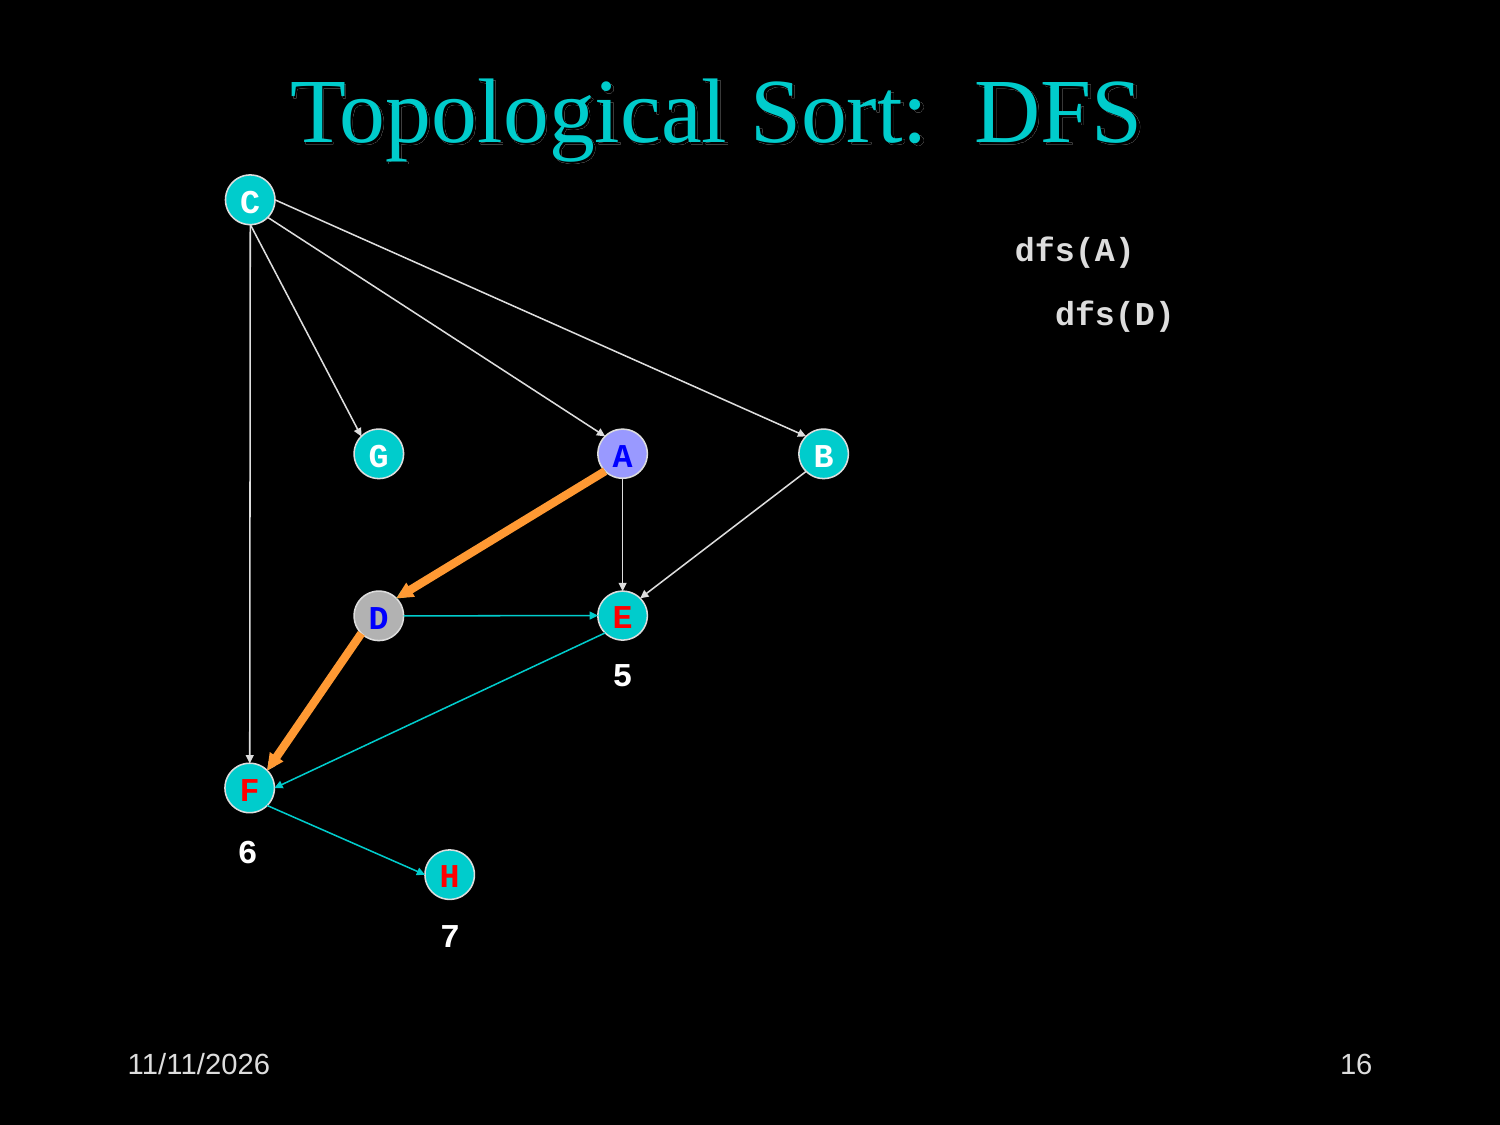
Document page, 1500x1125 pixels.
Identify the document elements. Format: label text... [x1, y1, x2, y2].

text_box B [798, 429, 849, 479]
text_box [396, 470, 606, 599]
text_box G [354, 447, 404, 479]
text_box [639, 471, 807, 599]
text_box A [597, 446, 648, 479]
text_box 6 [222, 822, 262, 878]
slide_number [112, 1024, 426, 1101]
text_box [250, 224, 362, 437]
text_box dfs(A) dfs(D) [999, 212, 1191, 340]
text_box D [354, 591, 404, 631]
text_box E [597, 591, 648, 641]
slide_number 16 [1074, 1024, 1388, 1101]
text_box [266, 805, 426, 875]
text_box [266, 632, 362, 771]
text_box H [425, 849, 475, 900]
text_box 7 [425, 906, 476, 962]
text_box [274, 199, 807, 437]
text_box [274, 632, 606, 789]
title Topological Sort: DFS [274, 12, 1500, 201]
text_box 5 [610, 645, 648, 701]
text_box C [225, 174, 275, 225]
text_box F [224, 763, 273, 813]
